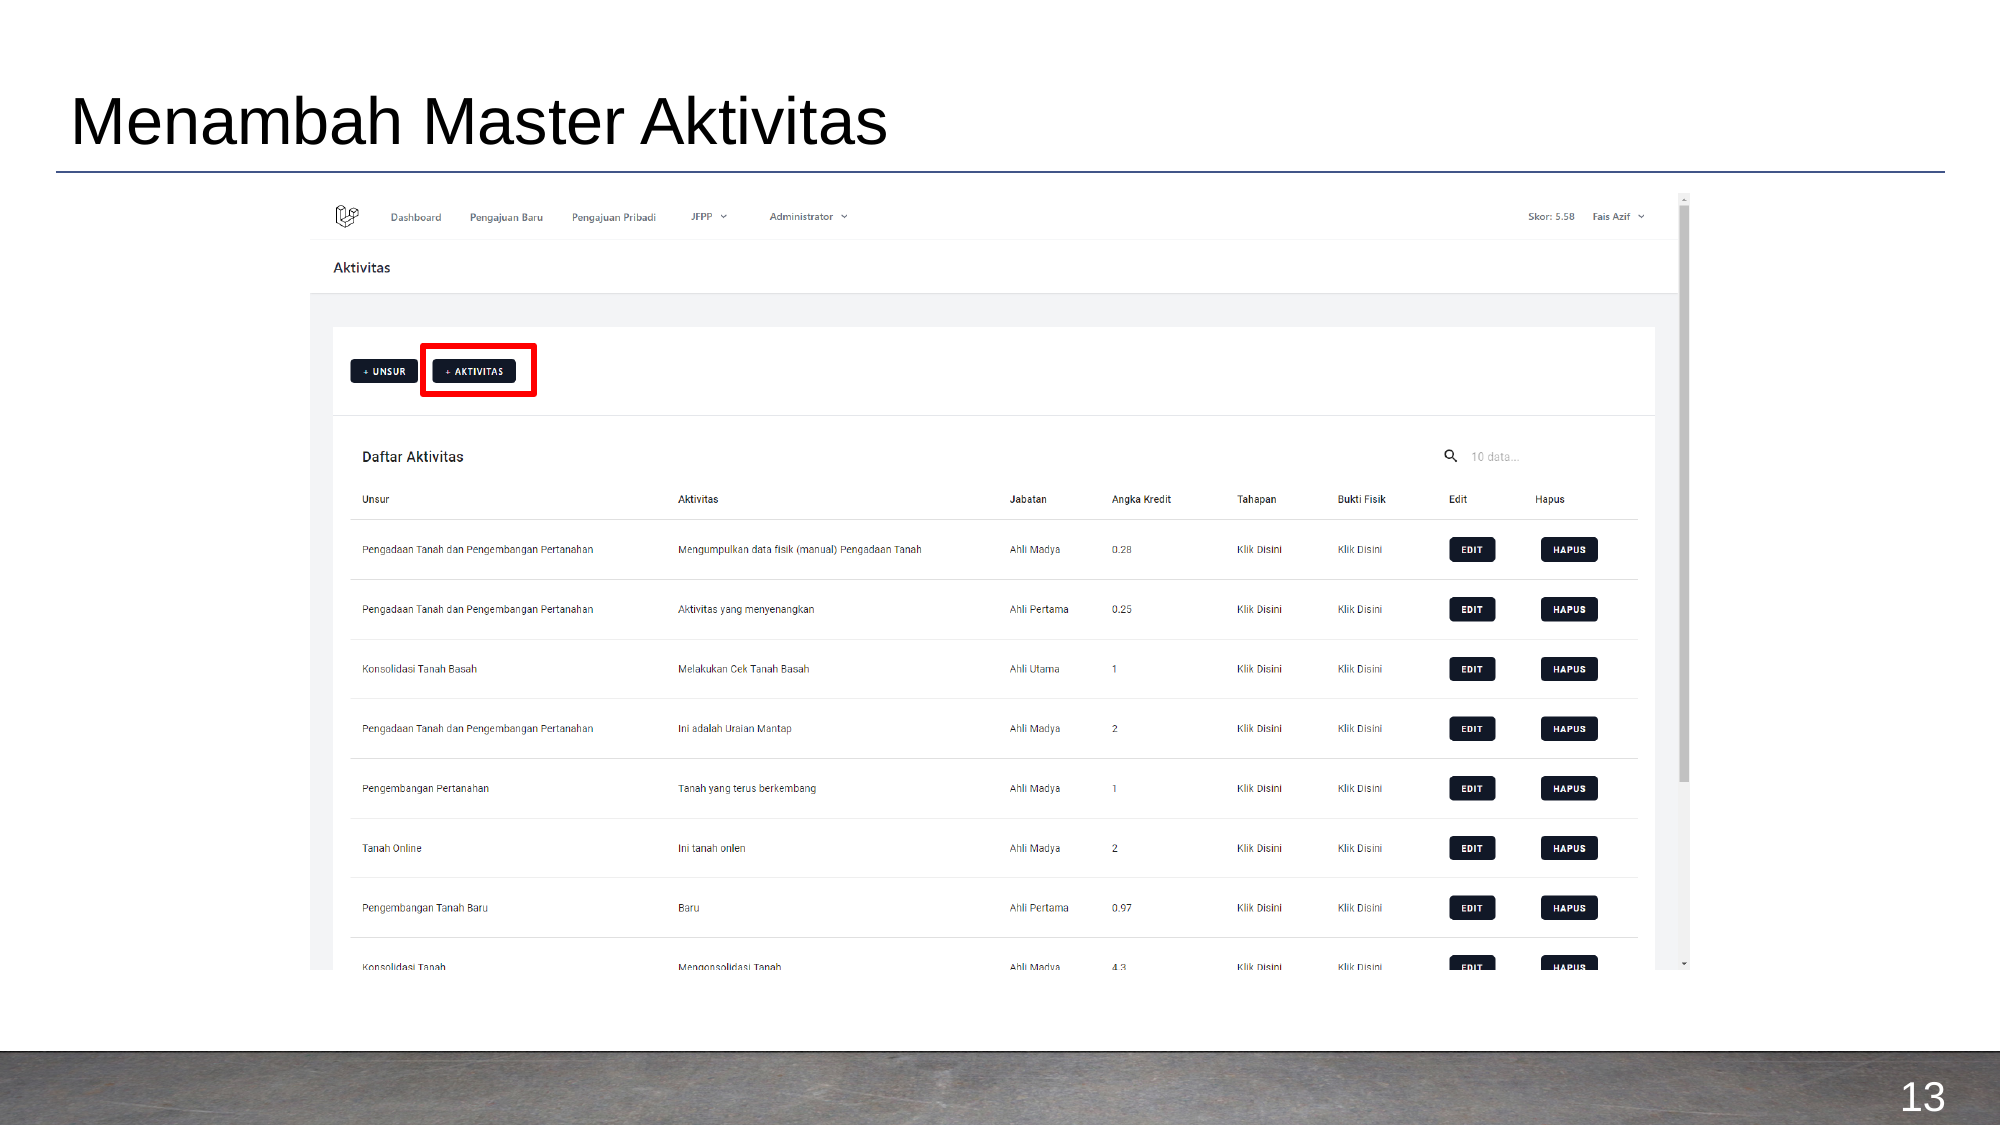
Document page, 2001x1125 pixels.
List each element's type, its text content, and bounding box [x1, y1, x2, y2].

title Menambah Master Aktivitas [55, 80, 1945, 172]
picture [0, 1051, 2000, 1125]
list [310, 193, 1691, 970]
